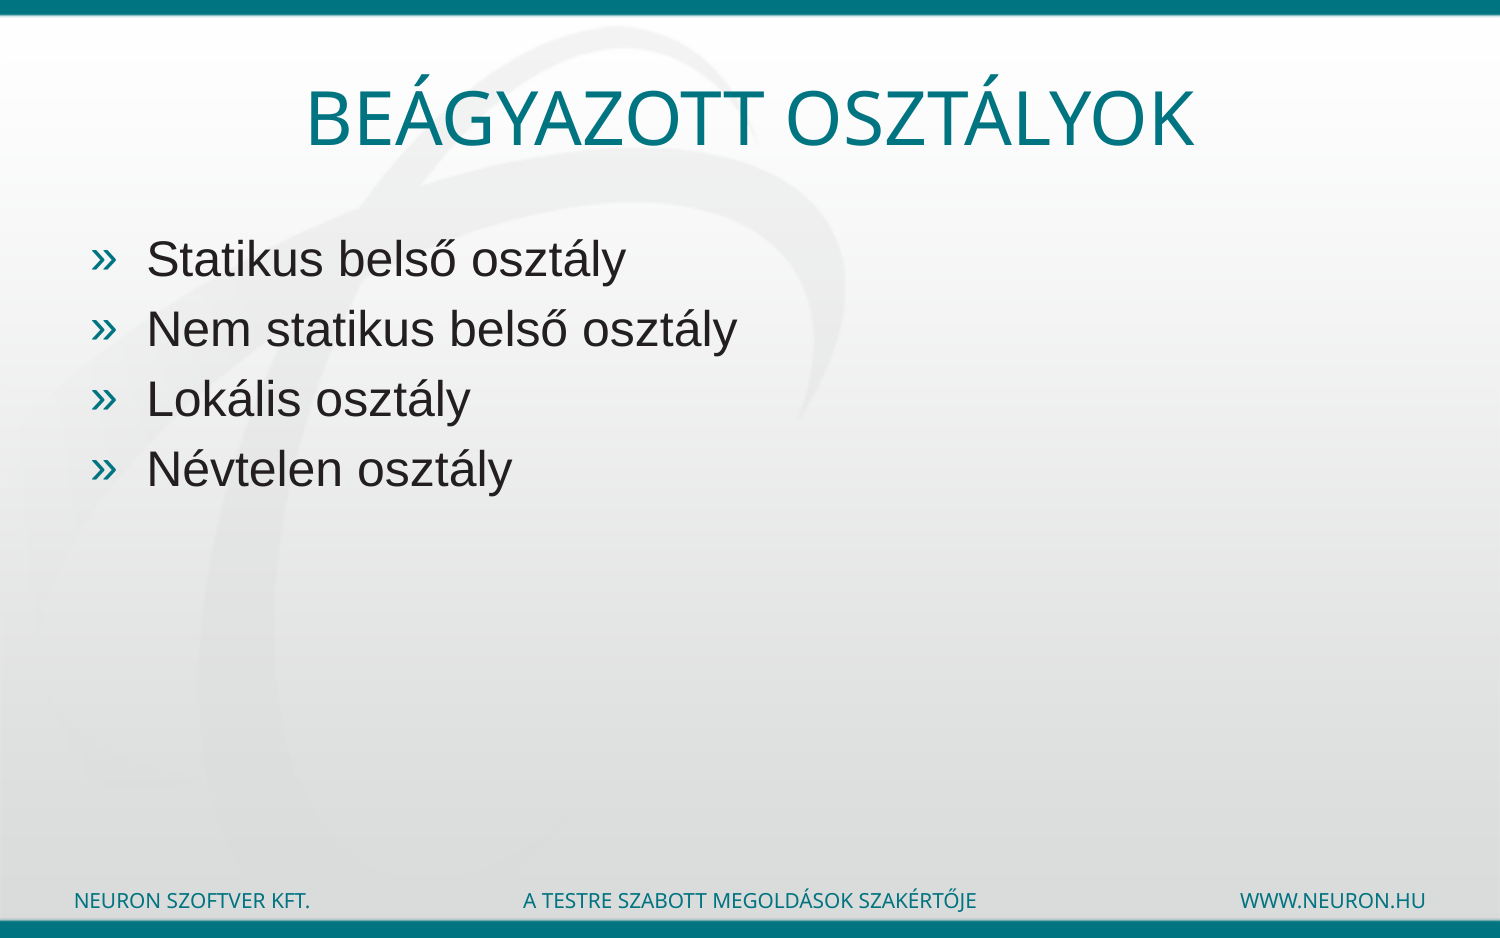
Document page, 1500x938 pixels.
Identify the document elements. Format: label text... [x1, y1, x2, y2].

list Statikus belső osztály Nem statikus belső osztály Lokális osztály Névtelen osztály [75, 218, 1425, 838]
picture [0, 0, 1500, 938]
title Beágyazott osztályok [75, 37, 1425, 194]
